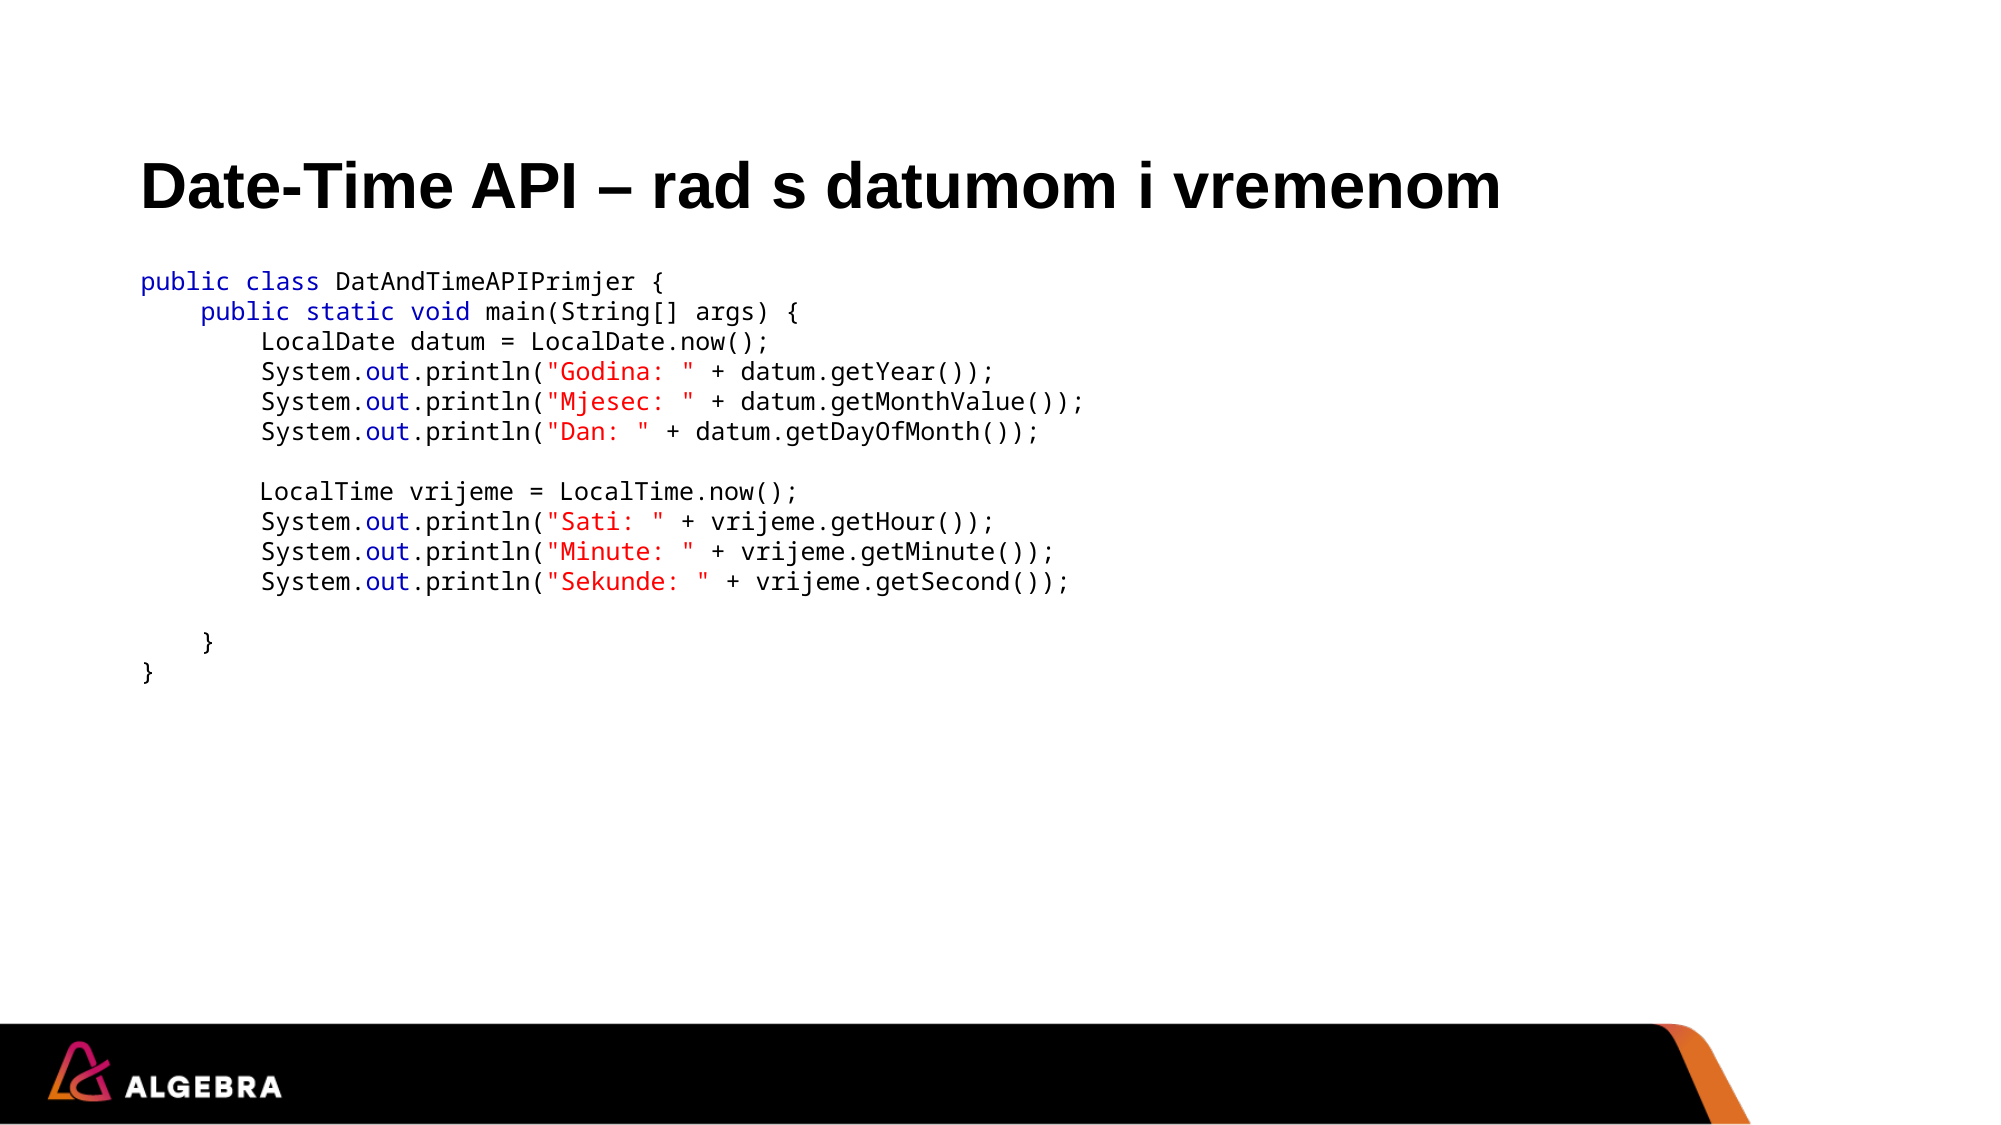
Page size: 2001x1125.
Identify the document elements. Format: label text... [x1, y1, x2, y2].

title Date-Time API – rad s datumom i vremenom [125, 92, 1626, 231]
picture [0, 1023, 1958, 1125]
text_box public class DatAndTimeAPIPrimjer { public static void main(String[] args) { LocalDate datum = LocalDate.now(); System.out.println("Godina: " + datum.getYear()); System.out.println("Mjesec: " + datum.getMonthValue()); System.out.println("Dan: " + datum.getDayOfMonth()); LocalTime vrijeme = LocalTime.now(); System.out.println("Sati: " + vrijeme.getHour()); System.out.println("Minute: " + vrijeme.getMinute()); System.out.println("Sekunde: " + vrijeme.getSecond()); } } [125, 258, 1189, 693]
